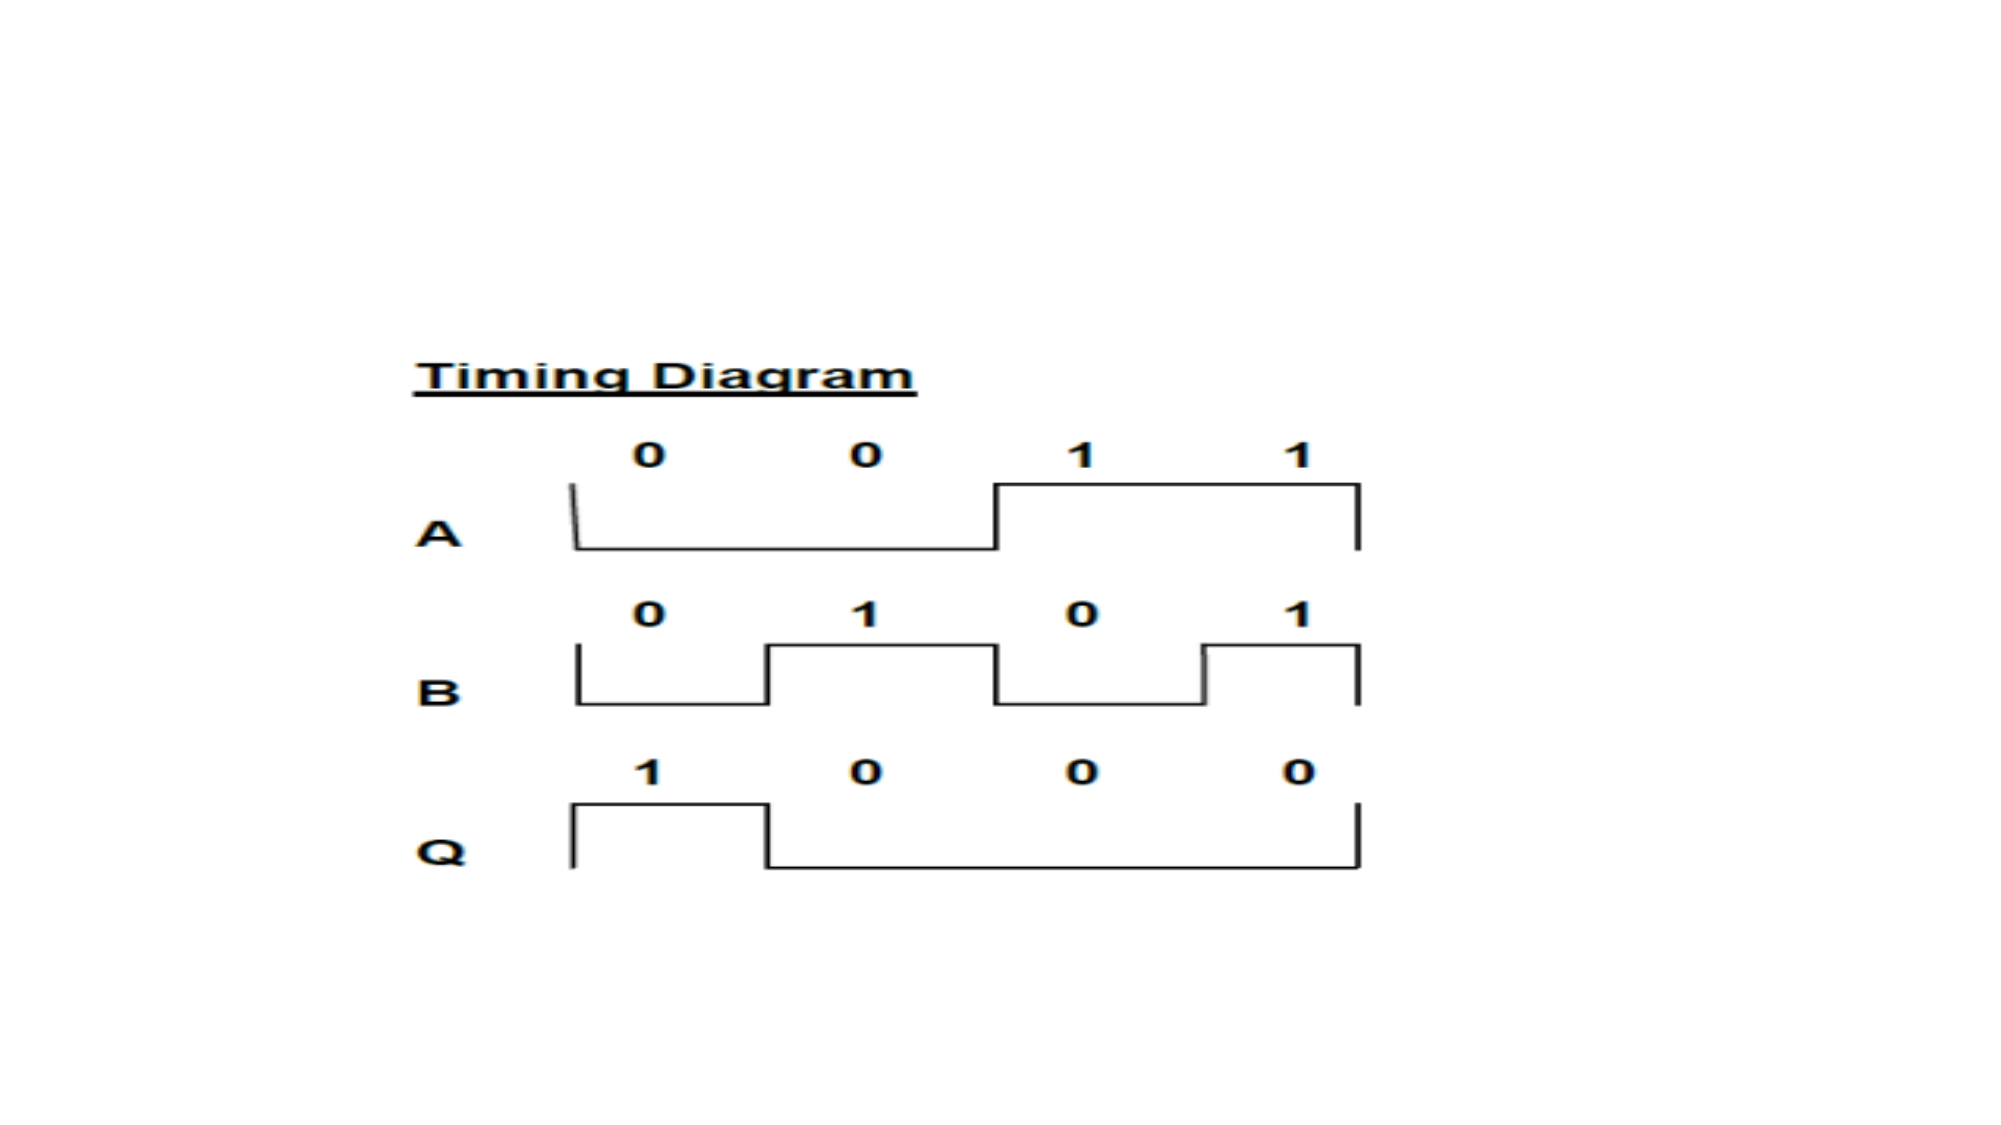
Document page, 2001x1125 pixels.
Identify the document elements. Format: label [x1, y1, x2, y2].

list [331, 340, 1403, 910]
